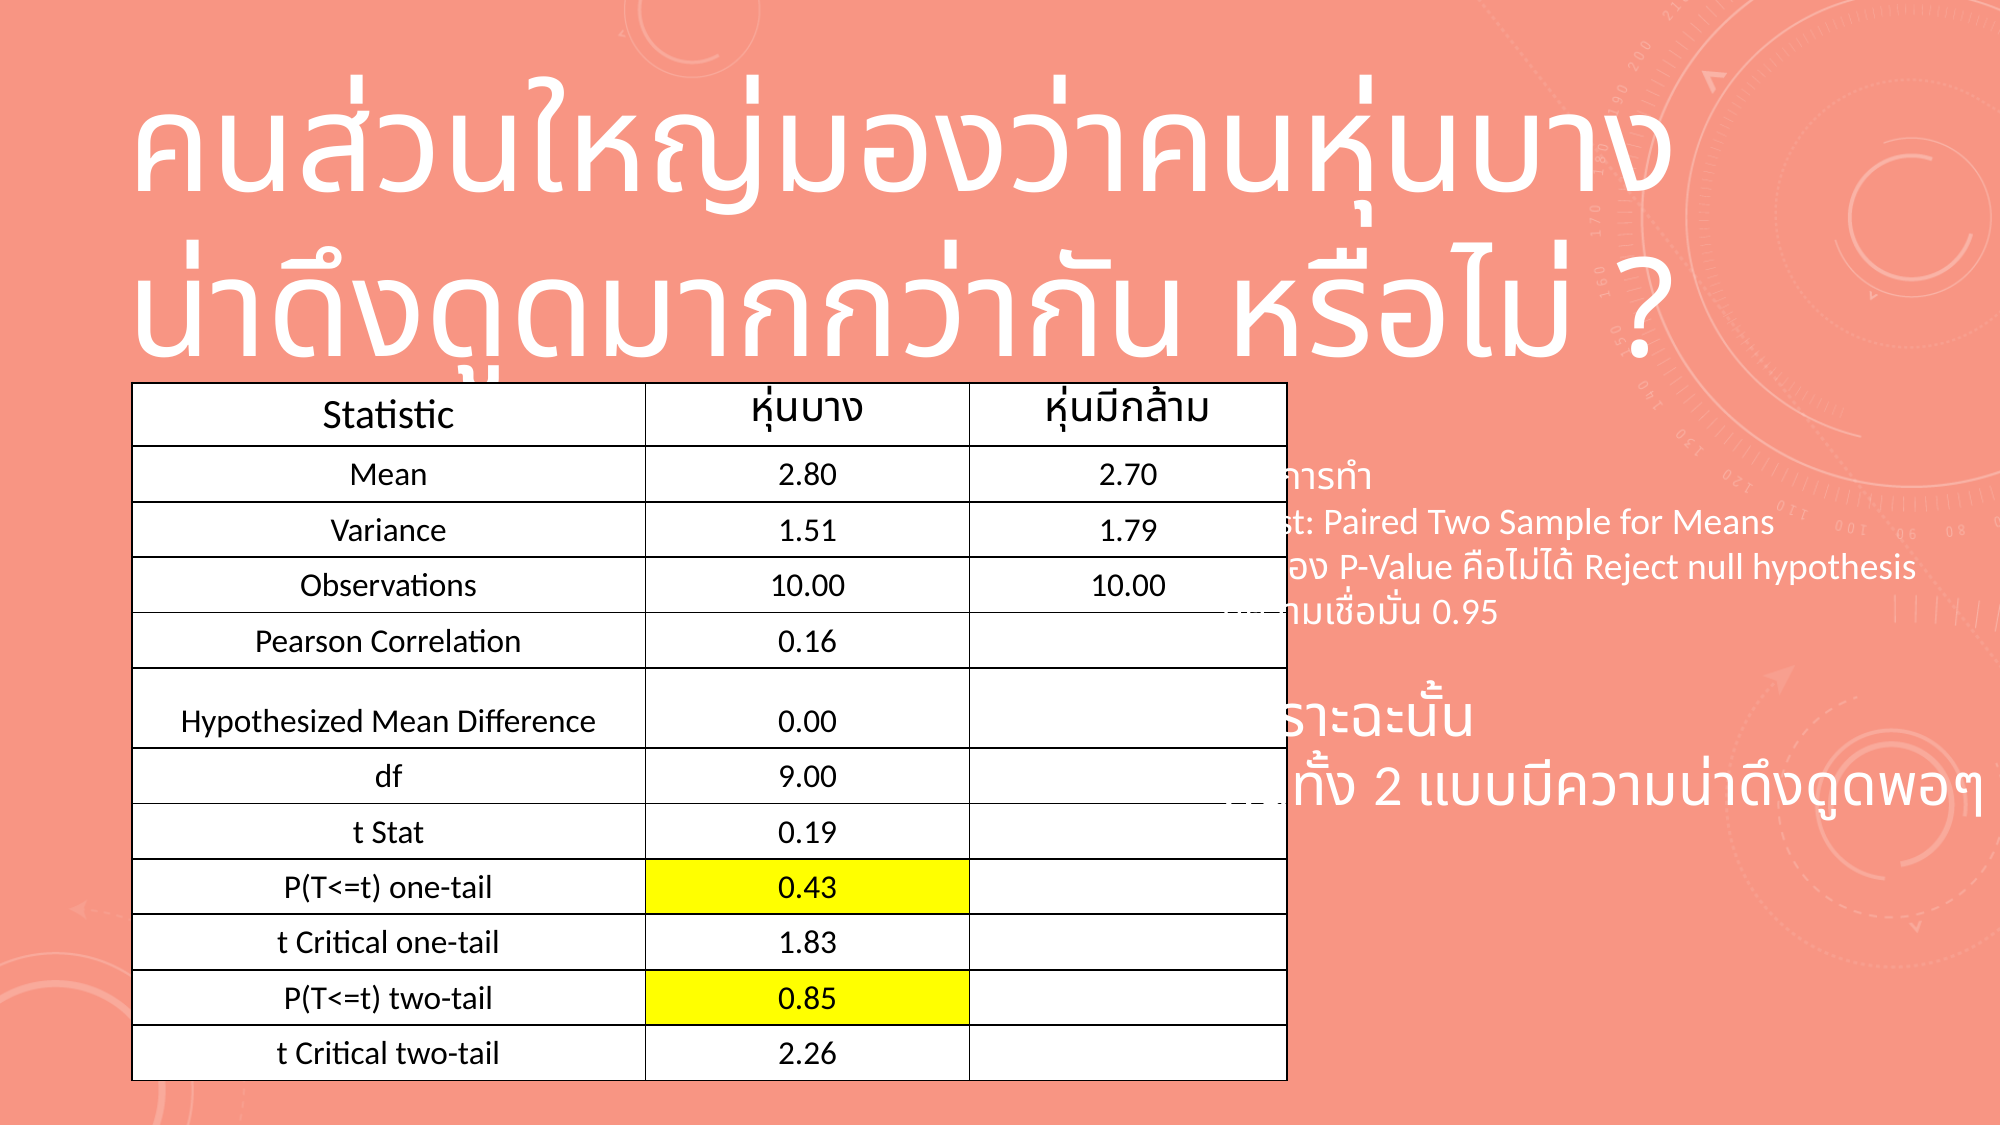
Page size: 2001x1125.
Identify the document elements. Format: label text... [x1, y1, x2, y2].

table_header Statistic [133, 384, 645, 445]
table_cell 2.26 [646, 1026, 969, 1080]
table_cell [970, 804, 1206, 858]
table_header หุ่นบาง [646, 384, 969, 445]
table_cell [970, 613, 1206, 667]
table_cell Mean [133, 447, 645, 501]
table_cell 0.00 [646, 669, 969, 747]
table_cell 2.80 [646, 447, 969, 501]
table_cell [970, 1026, 1286, 1080]
table_cell Pearson Correlation [133, 613, 645, 667]
table_cell t Critical one-tail [133, 915, 645, 969]
table_cell df [133, 749, 645, 803]
table_cell [970, 860, 1286, 913]
picture [0, 0, 2000, 1125]
title คนส่วนใหญ่มองว่าคนหุ่นบาง น่าดึงดูดมากกว่ากัน หรือไม่ ? [112, 99, 1909, 339]
table_cell 0.43 [646, 860, 969, 913]
table_cell 0.16 [646, 613, 969, 667]
table_cell 0.85 [646, 971, 969, 1024]
table_cell Observations [133, 558, 645, 612]
table_cell 10.00 [646, 558, 969, 612]
table_cell P(T<=t) two-tail [133, 971, 645, 1024]
table_cell Hypothesized Mean Difference [133, 669, 645, 747]
table_cell Variance [133, 503, 645, 556]
table_cell [970, 669, 1206, 747]
table_cell 1.83 [646, 915, 969, 969]
table_cell [970, 915, 1286, 969]
table_cell 1.79 [970, 503, 1206, 556]
table_cell 2.70 [970, 447, 1206, 501]
table_cell [970, 971, 1286, 1024]
table_cell 0.19 [646, 804, 969, 858]
table_cell 9.00 [646, 749, 969, 803]
table_cell t Critical two-tail [133, 1026, 645, 1080]
table_cell t Stat [133, 804, 645, 858]
text_box จากการทำ t-Test: Paired Two Sample for Means ผลของ P-Value คือไม่ได้ Reject null hypothesis ที่ความเชื่อมั่น 0.95 เพราะฉะนั้น หุ่นทั้ง 2 แบบมีความน่าดึงดูดพอๆ กัน [1206, 445, 2000, 870]
table_cell [970, 749, 1206, 803]
table_cell 1.51 [646, 503, 969, 556]
table_header หุ่นมีกล้าม [970, 384, 1286, 445]
table_cell 10.00 [970, 558, 1206, 612]
table_cell P(T<=t) one-tail [133, 860, 645, 913]
